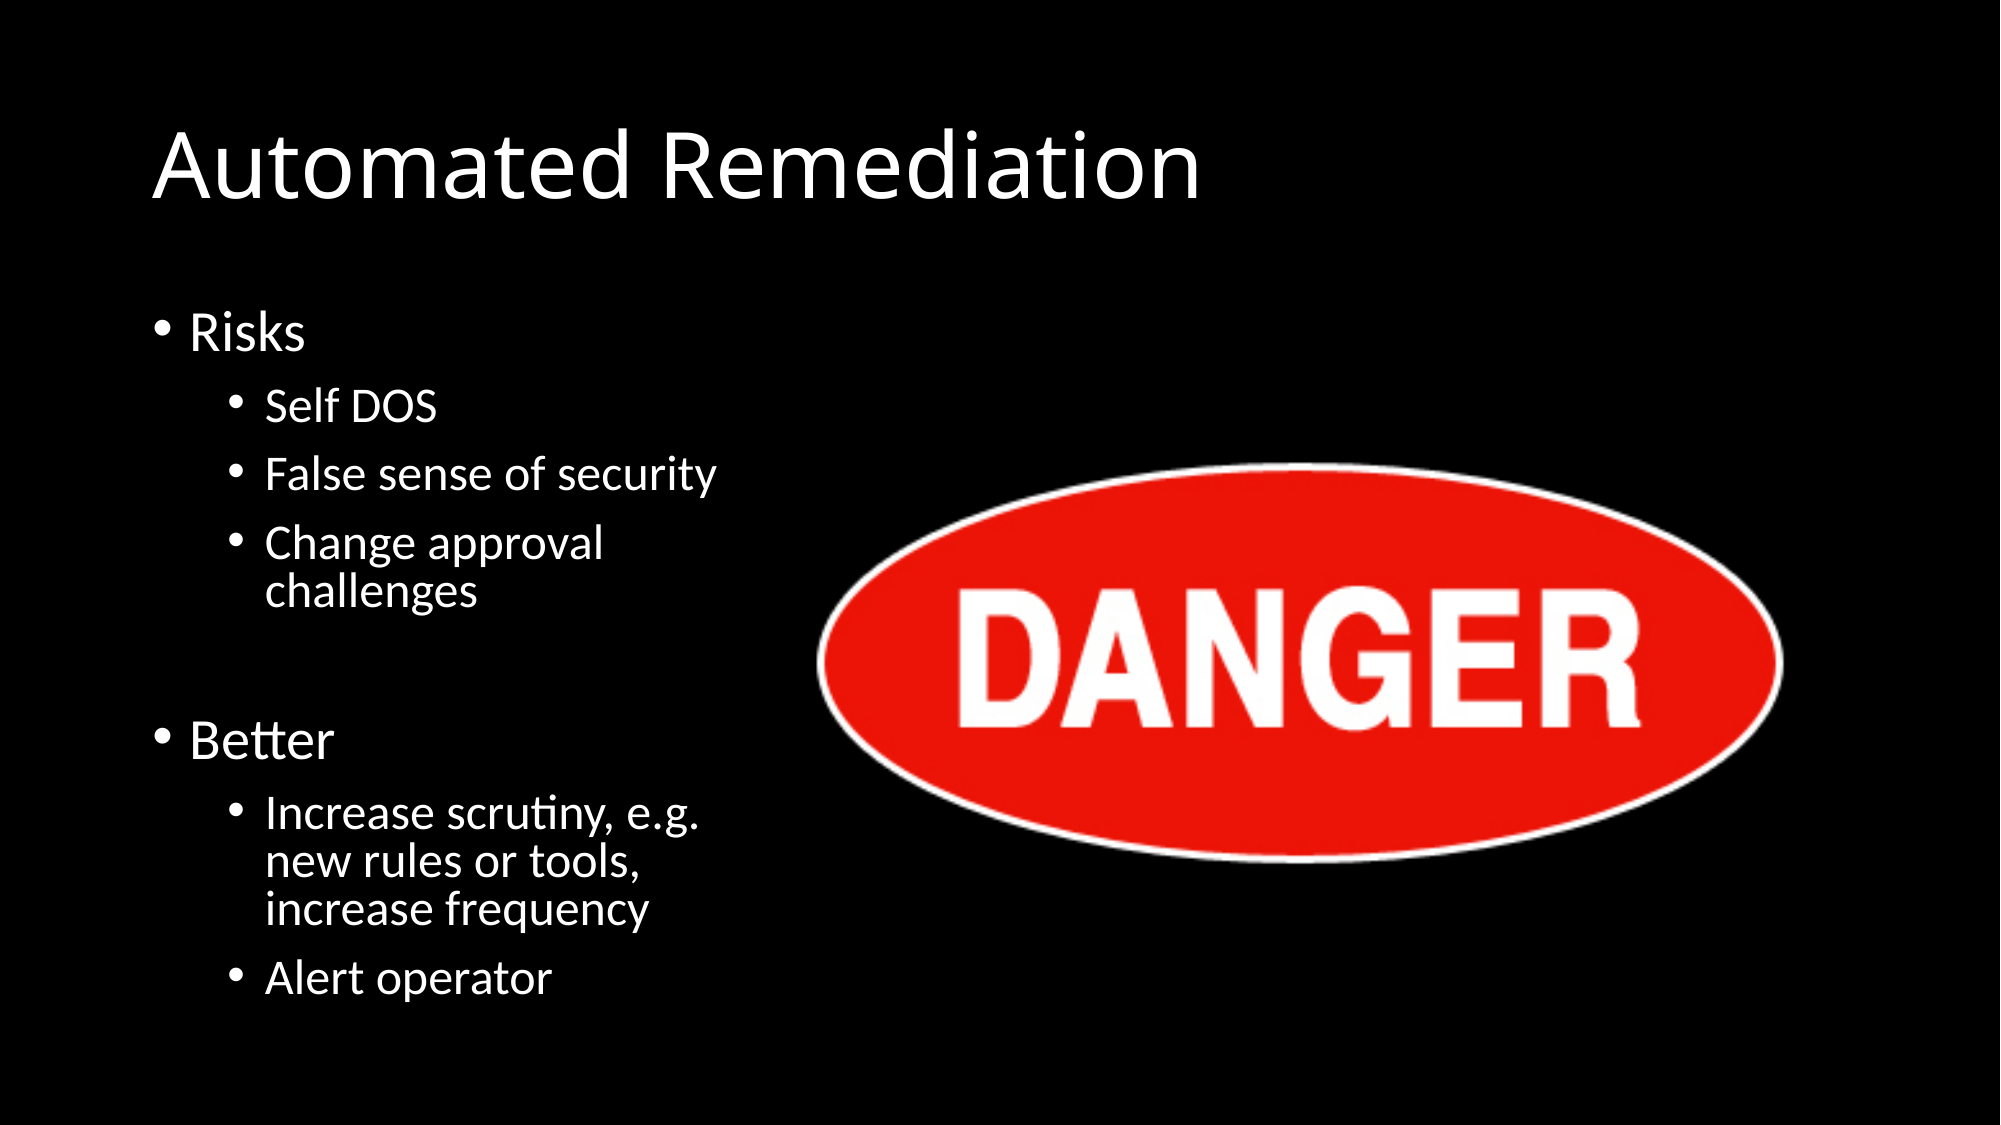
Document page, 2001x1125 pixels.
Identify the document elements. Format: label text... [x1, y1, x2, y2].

list Risks Self DOS False sense of security Change approval challenges Better Increase scrutiny, e.g. new rules or tools, increase frequency Alert operator [137, 299, 761, 1014]
title Automated Remediation [137, 59, 1863, 278]
picture [792, 330, 1815, 1032]
